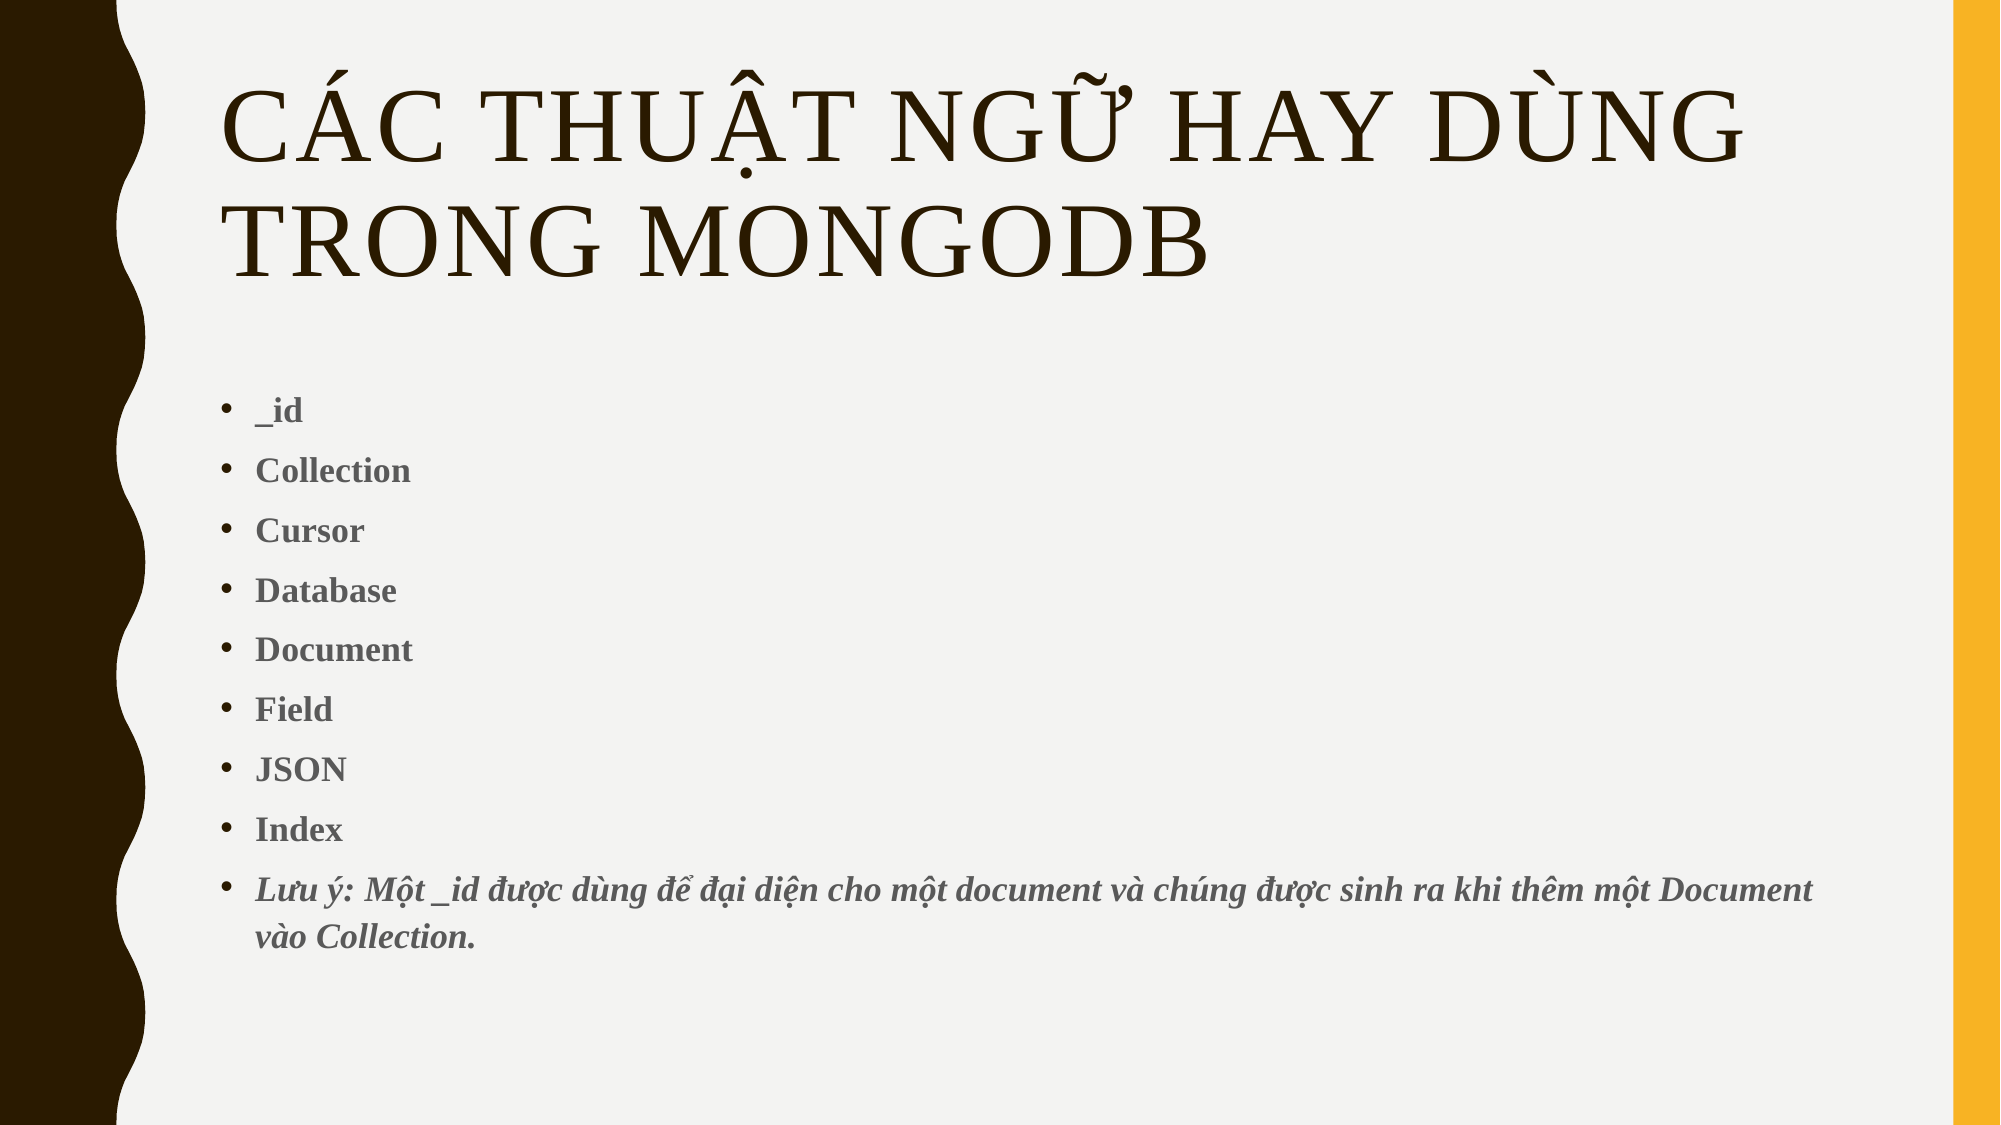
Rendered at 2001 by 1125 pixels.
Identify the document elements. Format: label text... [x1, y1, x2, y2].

title Các thuật ngữ hay dùng trong mongoDB [205, 62, 1875, 308]
list _id Collection Cursor Database Document Field JSON Index Lưu ý: Một _id được dùng để đại diện cho một document và chúng được sinh ra khi thêm một Document vào Collection. [205, 375, 1875, 965]
